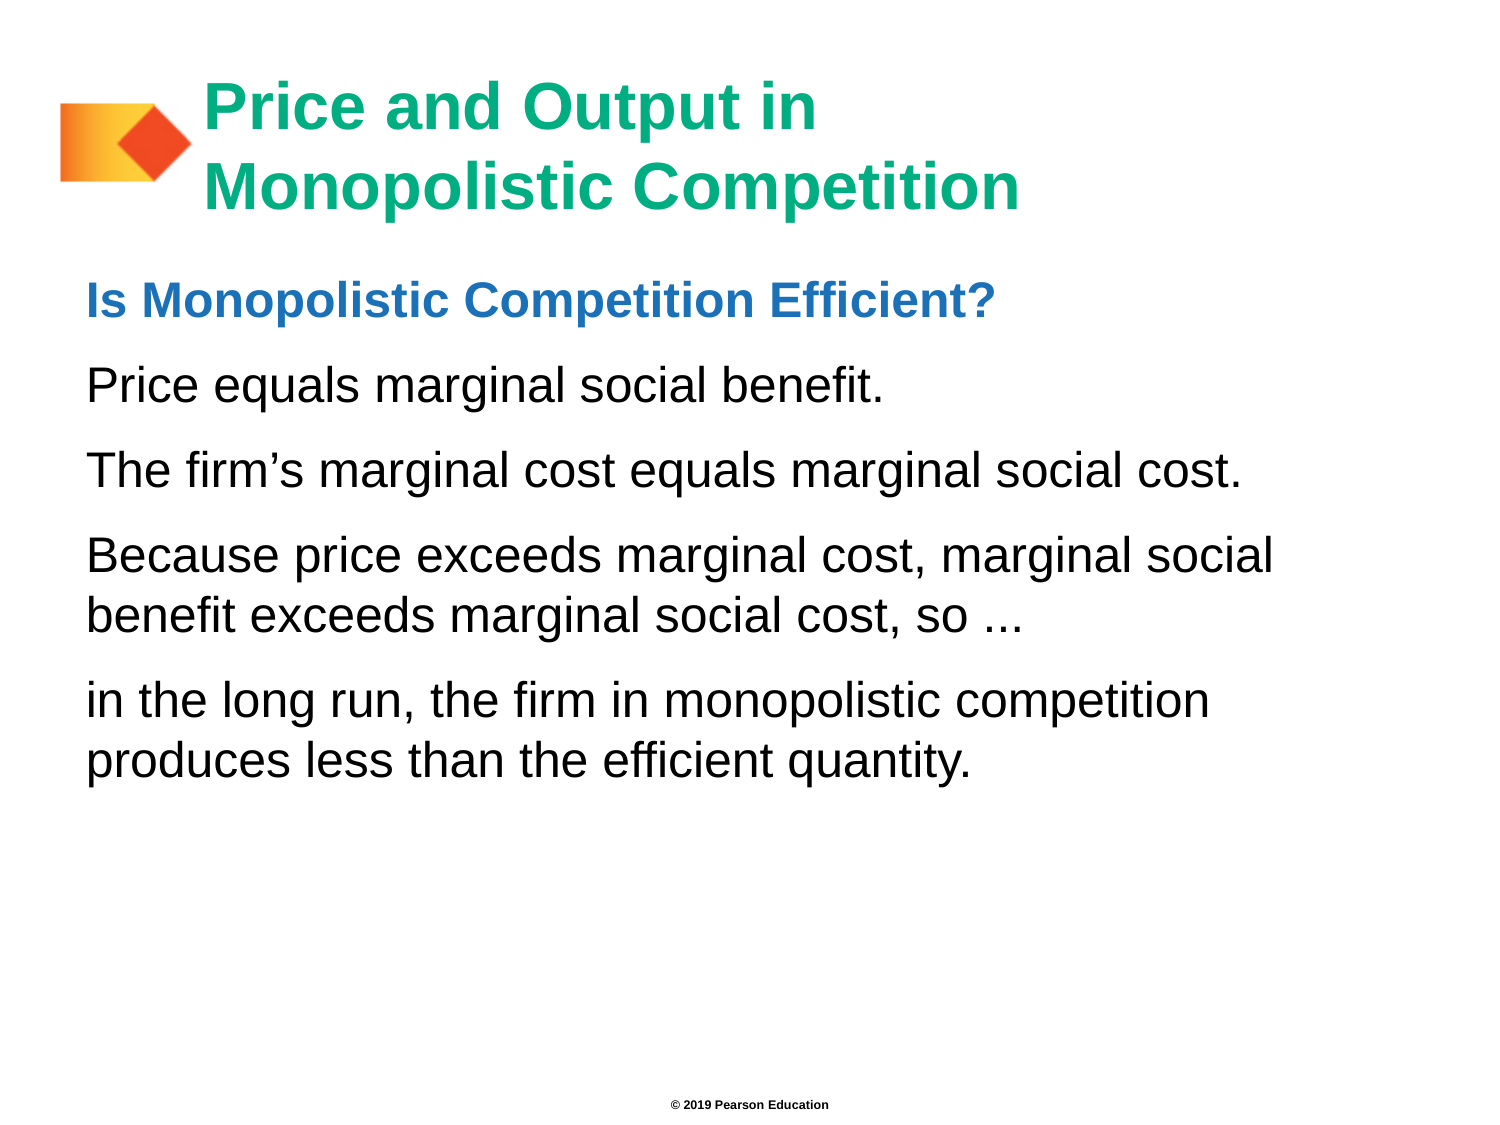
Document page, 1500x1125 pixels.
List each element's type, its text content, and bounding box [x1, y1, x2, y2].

picture [59, 102, 188, 184]
list Is Monopolistic Competition Efficient? Price equals marginal social benefit. The firm’s marginal cost equals marginal social cost. Because price exceeds marginal cost, marginal social benefit exceeds marginal social cost, so ... in the long run, the firm in monopolistic competition produces less than the efficient quantity. [59, 259, 1410, 1003]
title Price and Output in Monopolistic Competition [188, 50, 1364, 236]
